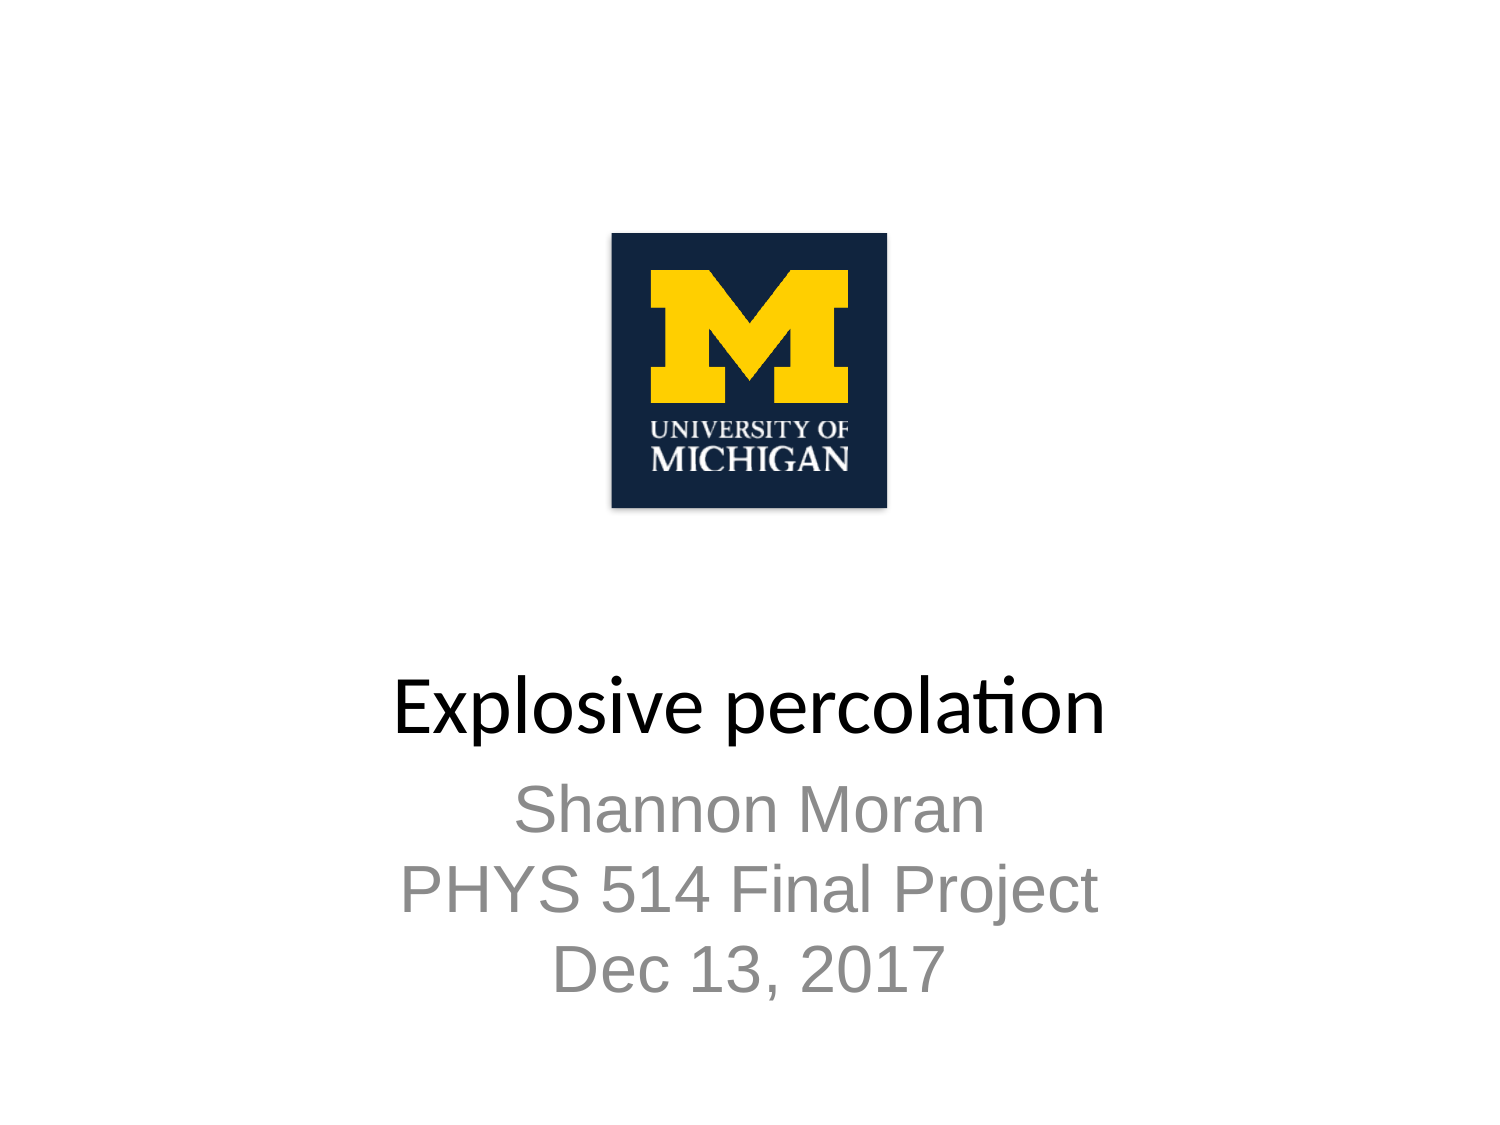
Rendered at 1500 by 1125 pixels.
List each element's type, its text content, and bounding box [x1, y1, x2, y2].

title Explosive percolation [112, 516, 1388, 758]
subtitle Shannon Moran PHYS 514 Final Project Dec 13, 2017 [225, 758, 1275, 925]
